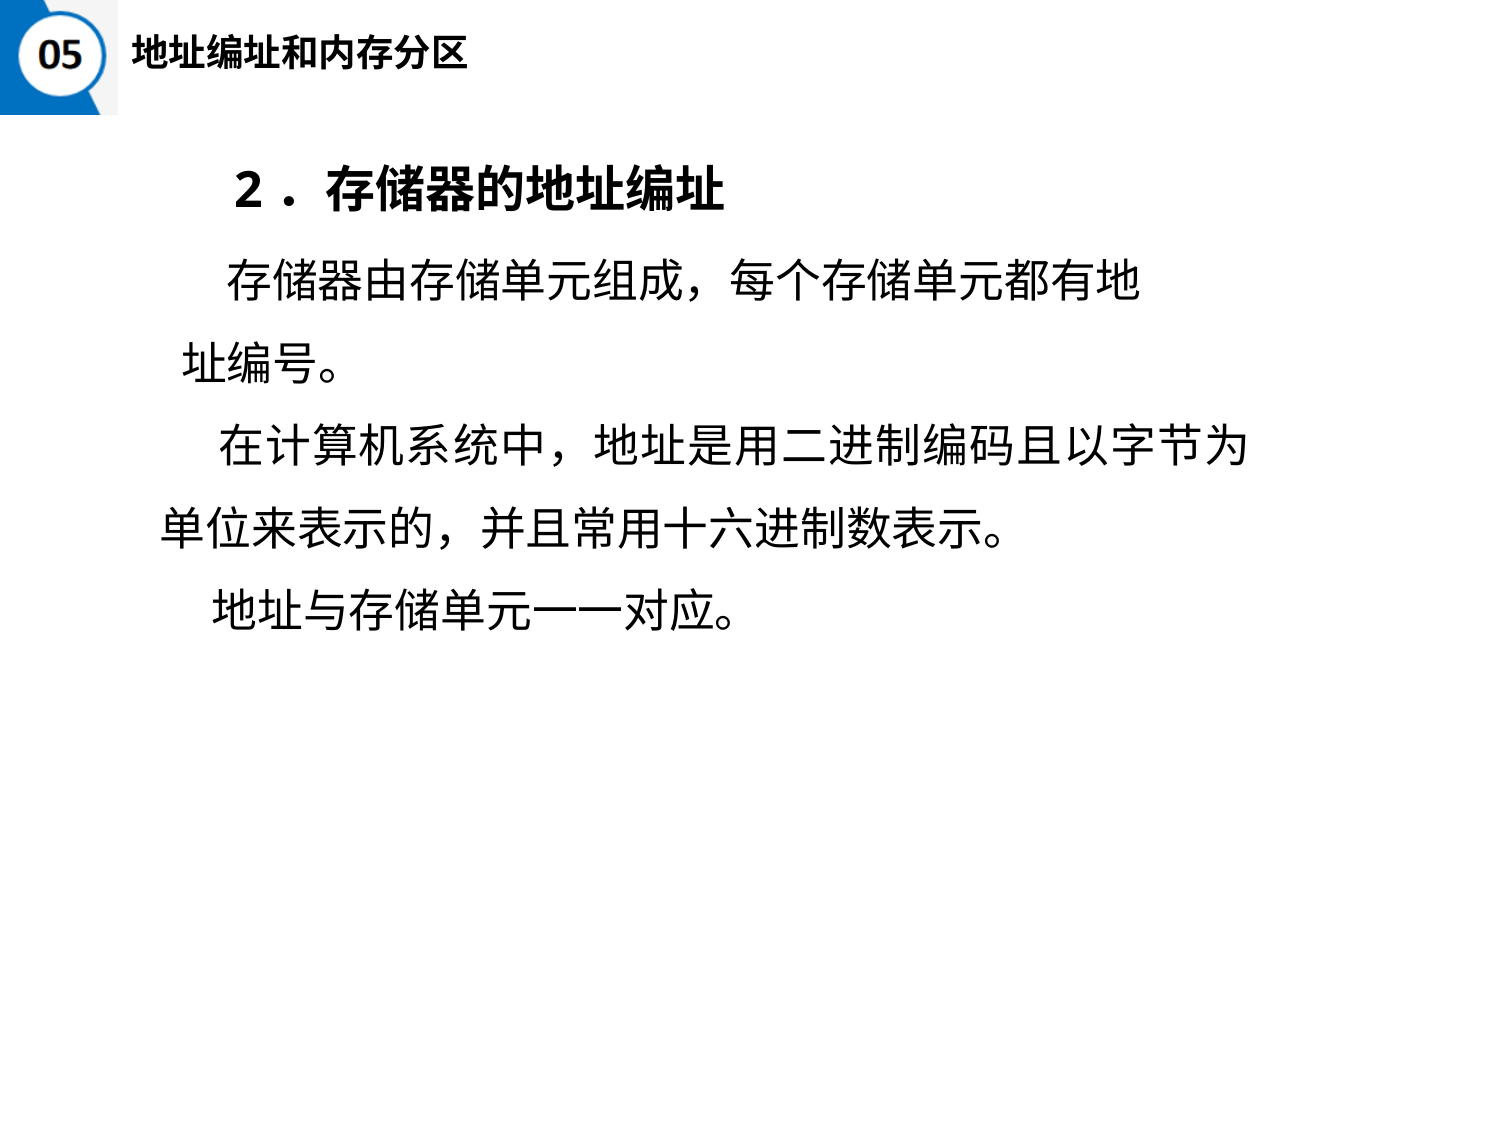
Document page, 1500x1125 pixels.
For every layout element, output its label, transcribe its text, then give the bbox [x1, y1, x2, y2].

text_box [0, 0, 617, 115]
text_box 2．存储器的地址编址 存储器由存储单元组成，每个存储单元都有地 址编号。 在计算机系统中，地址是用二进制编码且以字节为单位来表示的，并且常用十六进制数表示。 地址与存储单元一一对应。 [145, 119, 1266, 968]
